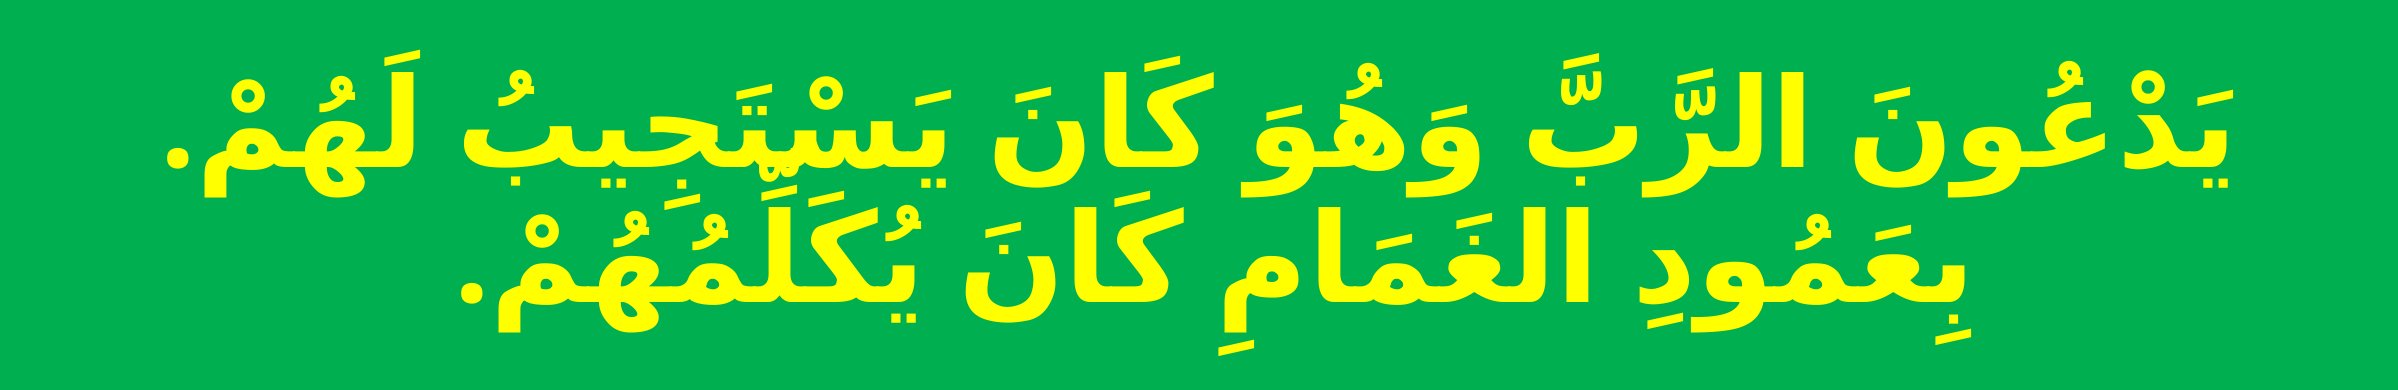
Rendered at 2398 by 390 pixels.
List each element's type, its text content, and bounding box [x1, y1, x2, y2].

title يَدْعُونَ الرَّبَّ وَهُوَ كَانَ يَسْتَجِيبُ لَهُمْ. بِعَمُودِ الغَمَامِ كَانَ يُكَلِّمُهُمْ. [0, 0, 2398, 390]
